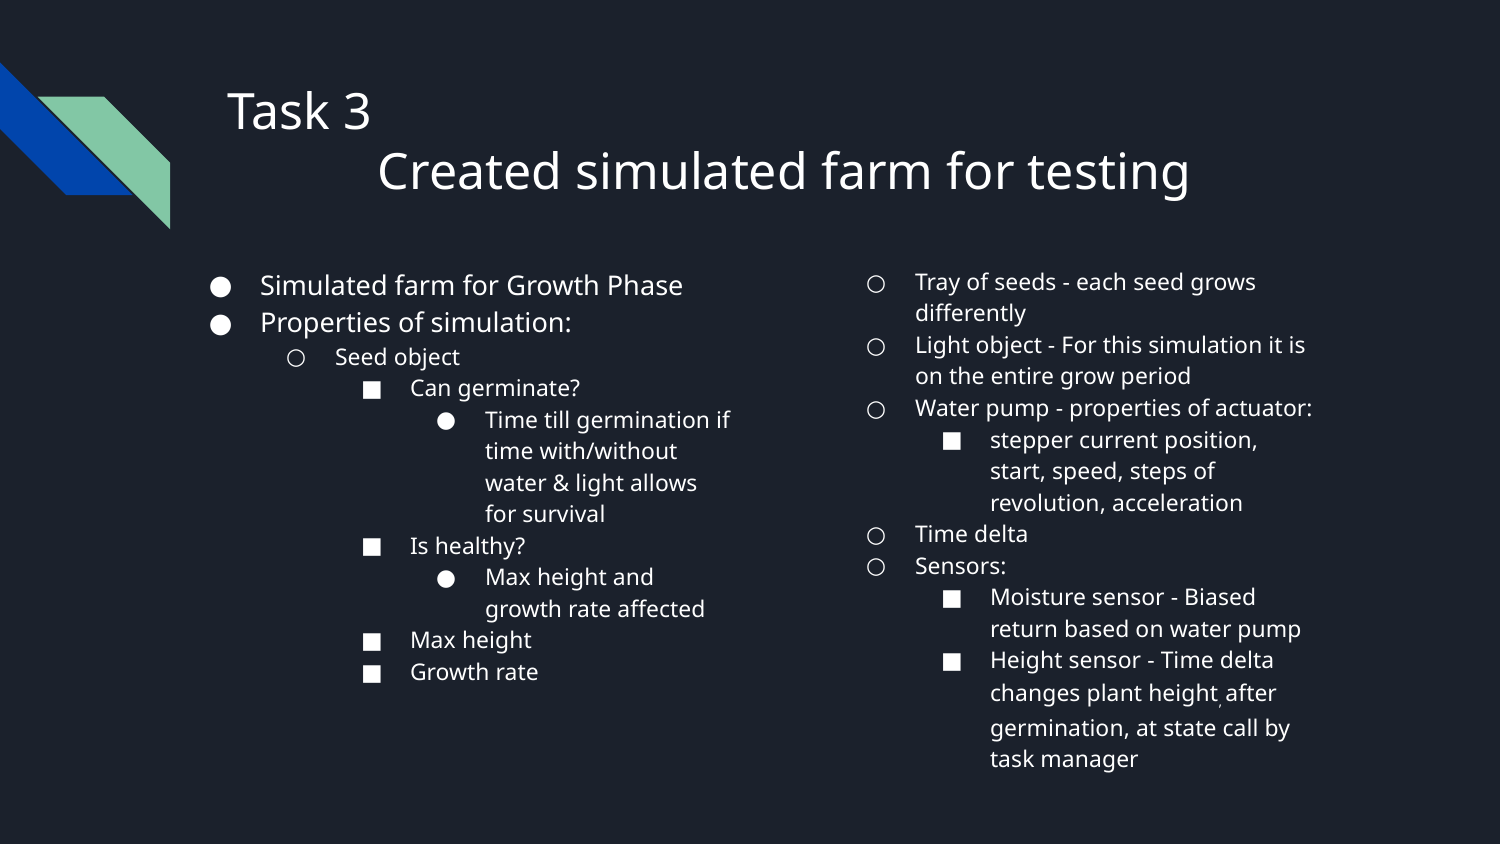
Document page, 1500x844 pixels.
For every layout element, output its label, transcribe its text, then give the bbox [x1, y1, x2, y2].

title Task 3 Created simulated farm for testing [212, 64, 1368, 215]
list Tray of seeds - each seed grows differently Light object - For this simulation it is on the entire grow period Water pump - properties of actuator: stepper current position, start, speed, steps of revolution, acceleration Time delta Sensors: Moisture sensor - Biased return based on water pump Height sensor - Time delta changes plant height, after germination, at state call by task manager [750, 248, 1331, 726]
list Simulated farm for Growth Phase Properties of simulation: Seed object Can germinate? Time till germination if time with/without water & light allows for survival Is healthy? Max height and growth rate affected Max height Growth rate [169, 248, 750, 726]
